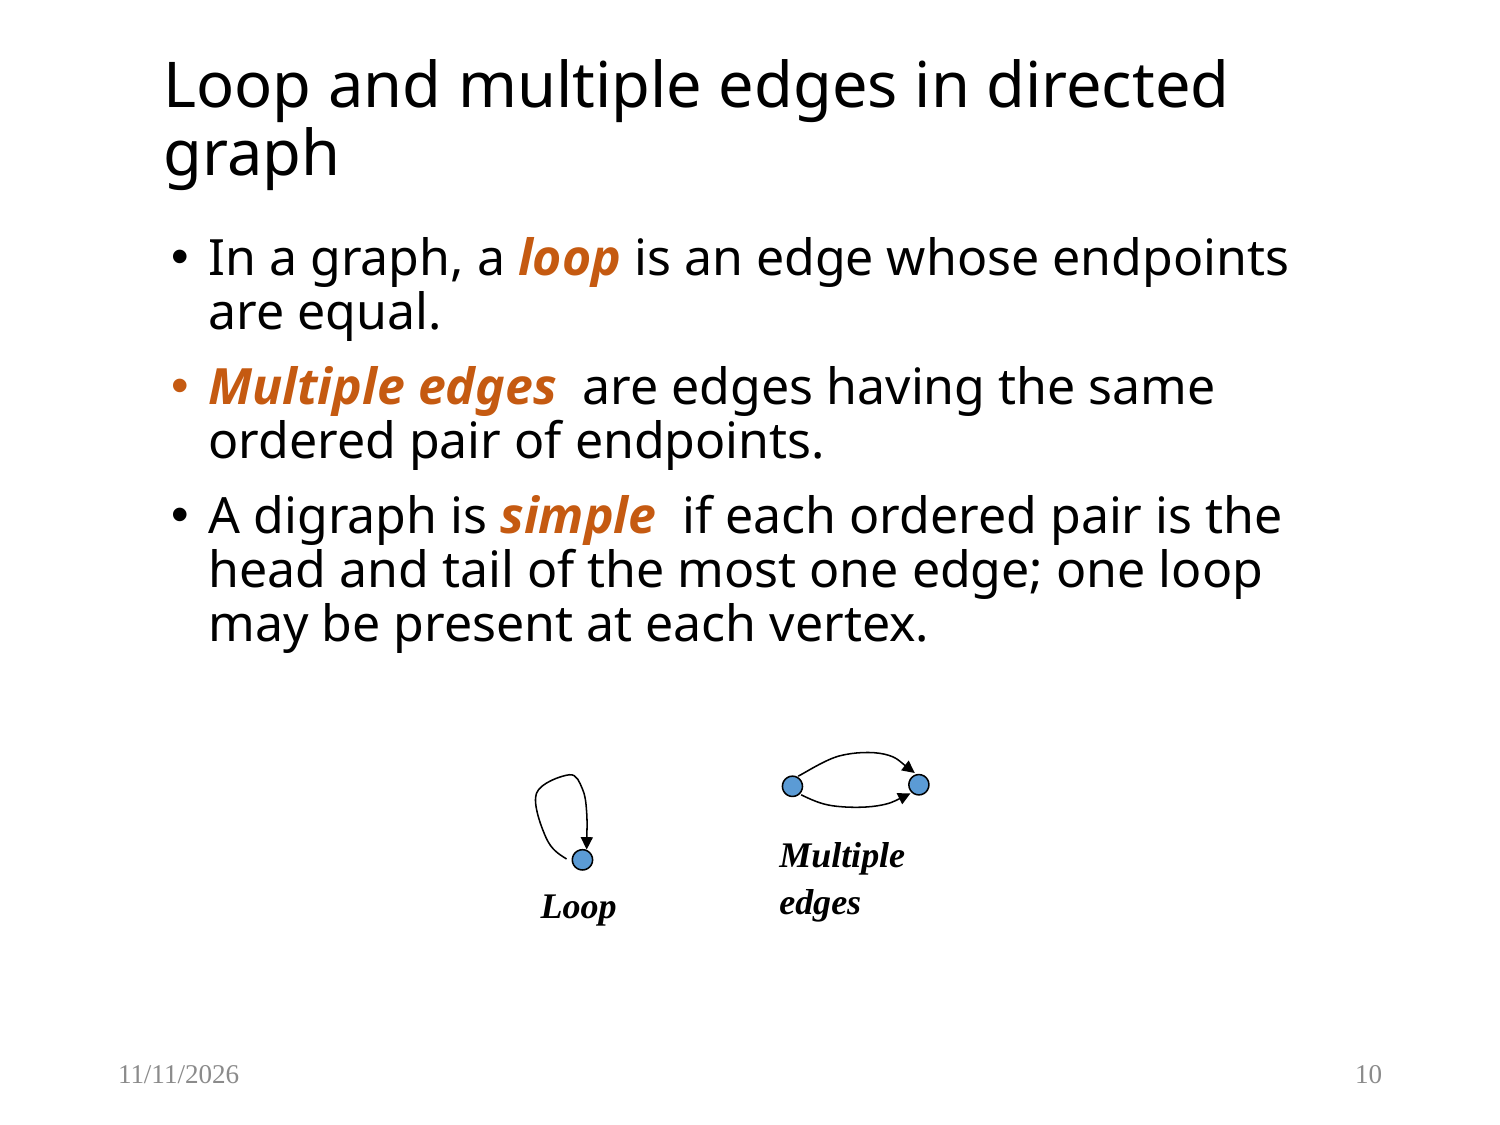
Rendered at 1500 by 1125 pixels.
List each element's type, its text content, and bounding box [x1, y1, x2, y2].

text_box [535, 774, 594, 860]
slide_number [103, 1042, 441, 1103]
title Loop and multiple edges in directed graph [148, 48, 1364, 194]
slide_number 10 [1059, 1042, 1397, 1103]
text_box [572, 850, 593, 871]
list In a graph, a loop is an edge whose endpoints are equal. Multiple edges are edges having the same ordered pair of endpoints. A digraph is simple if each ordered pair is the head and tail of the most one edge; one loop may be present at each vertex. [155, 225, 1364, 808]
text_box Loop [526, 871, 646, 934]
text_box [908, 774, 929, 795]
text_box [782, 776, 803, 797]
text_box [798, 752, 915, 777]
text_box [801, 793, 911, 808]
text_box Multiple edges [765, 824, 1001, 930]
